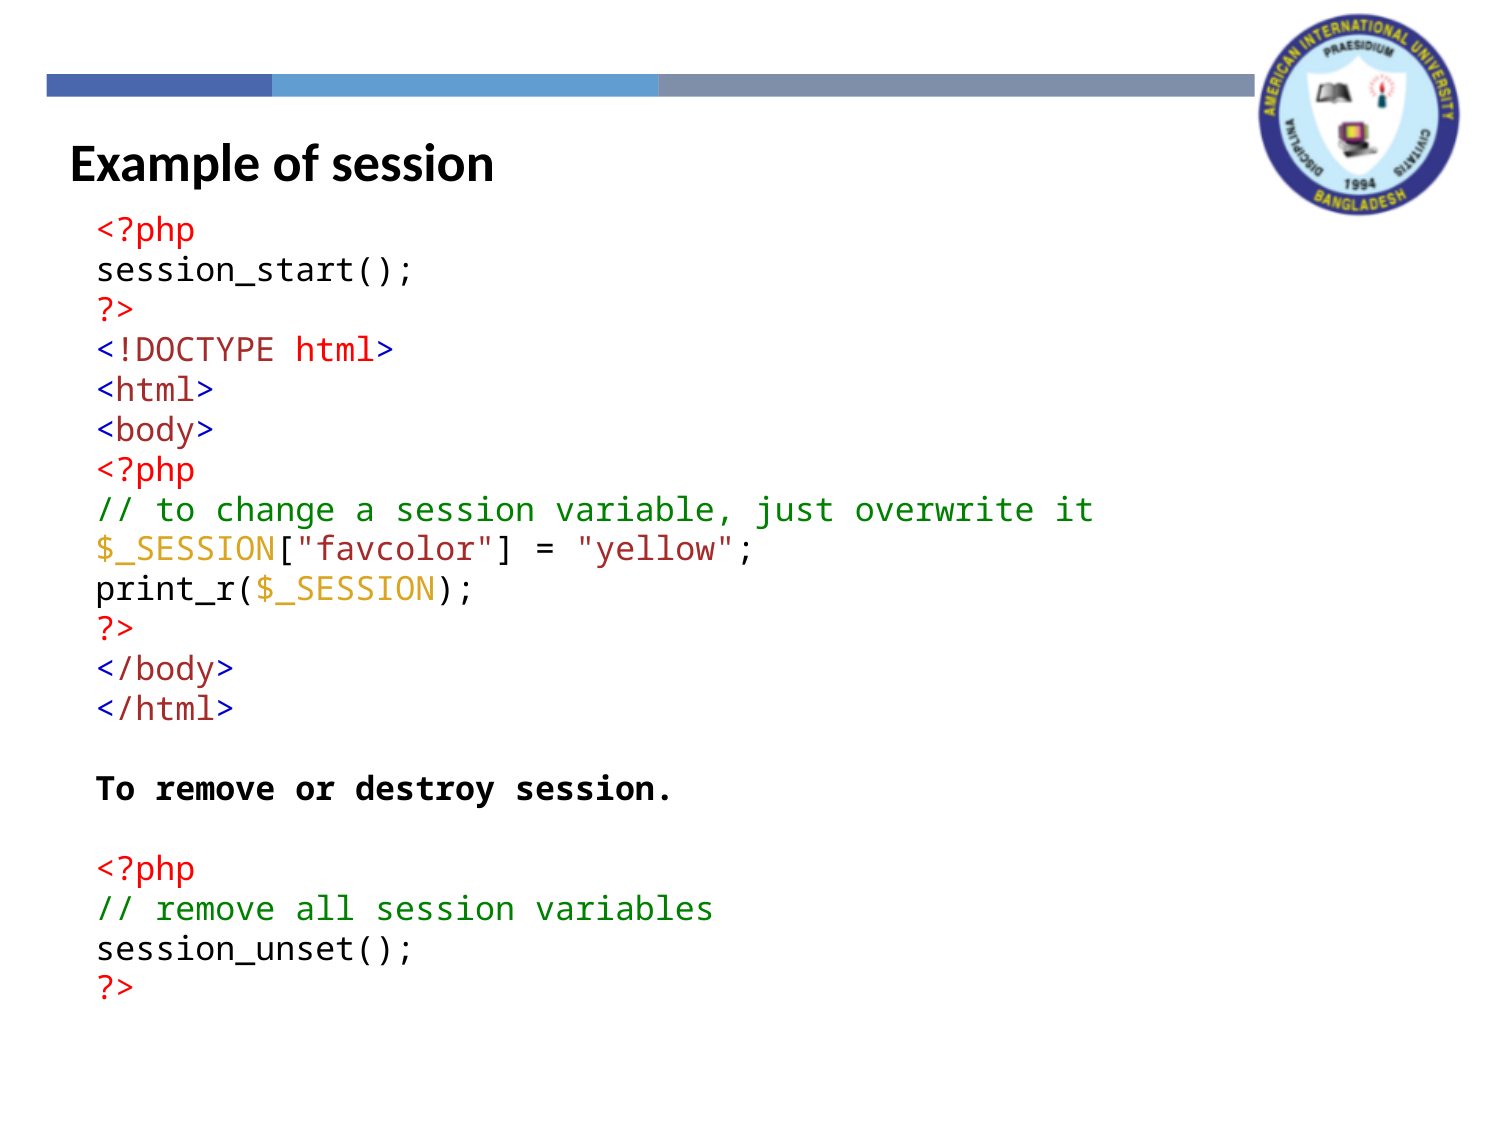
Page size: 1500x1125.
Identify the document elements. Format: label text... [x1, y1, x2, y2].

text_box <?php session_start(); ?> <!DOCTYPE html> <html> <body> <?php // to change a session variable, just overwrite it $_SESSION["favcolor"] = "yellow"; print_r($_SESSION); ?> </body> </html> To remove or destroy session. <?php // remove all session variables session_unset(); ?> [80, 200, 1436, 1014]
picture [1254, 9, 1465, 221]
text_box Example of session [55, 119, 1129, 201]
